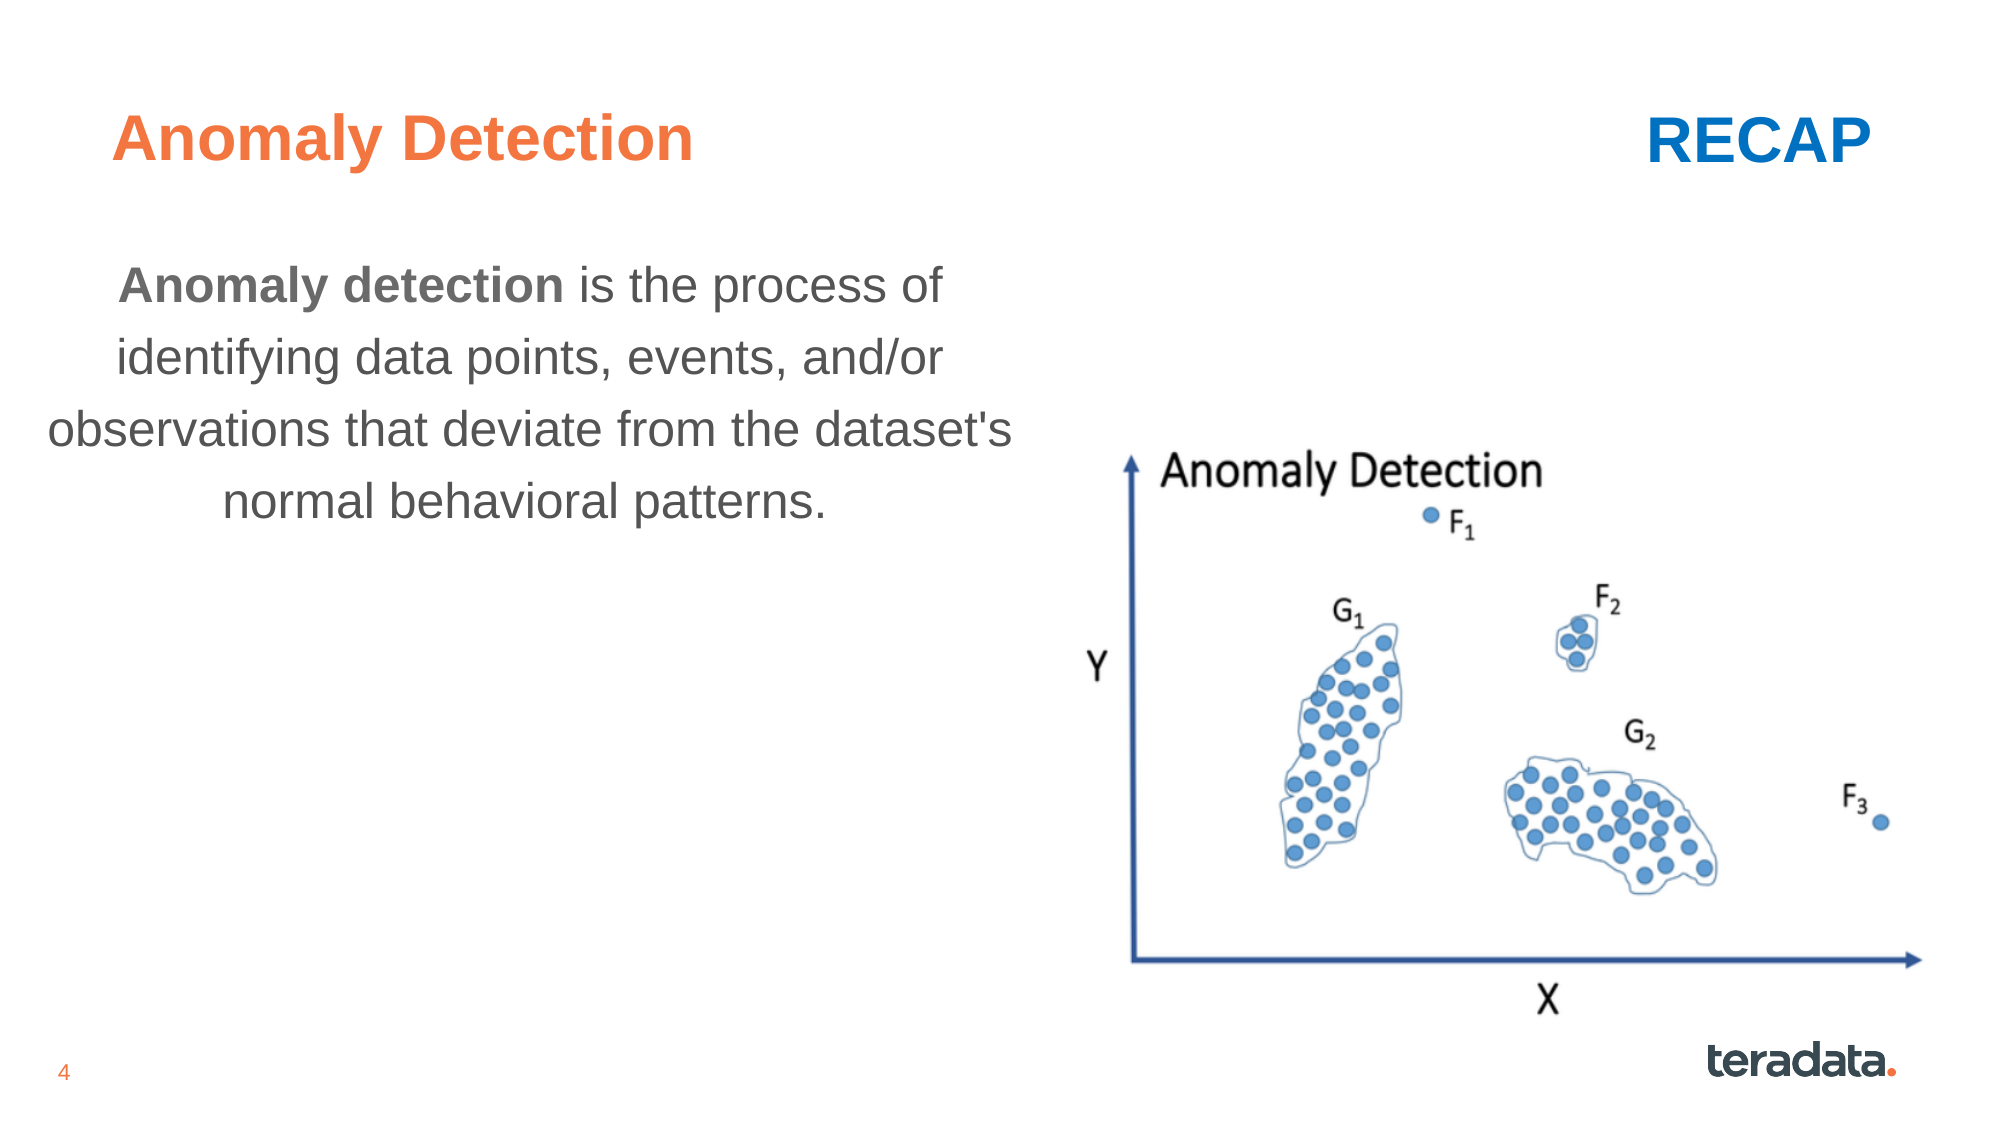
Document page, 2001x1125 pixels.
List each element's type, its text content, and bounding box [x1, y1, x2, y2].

picture [1708, 1041, 1896, 1077]
picture [1063, 434, 1948, 1019]
title Anomaly Detection [96, 64, 1822, 183]
text_box RECAP [1631, 105, 1904, 184]
list Anomaly detection is the process of identifying data points, events, and/or observations that deviate from the dataset's normal behavioral patterns. [26, 232, 1034, 924]
